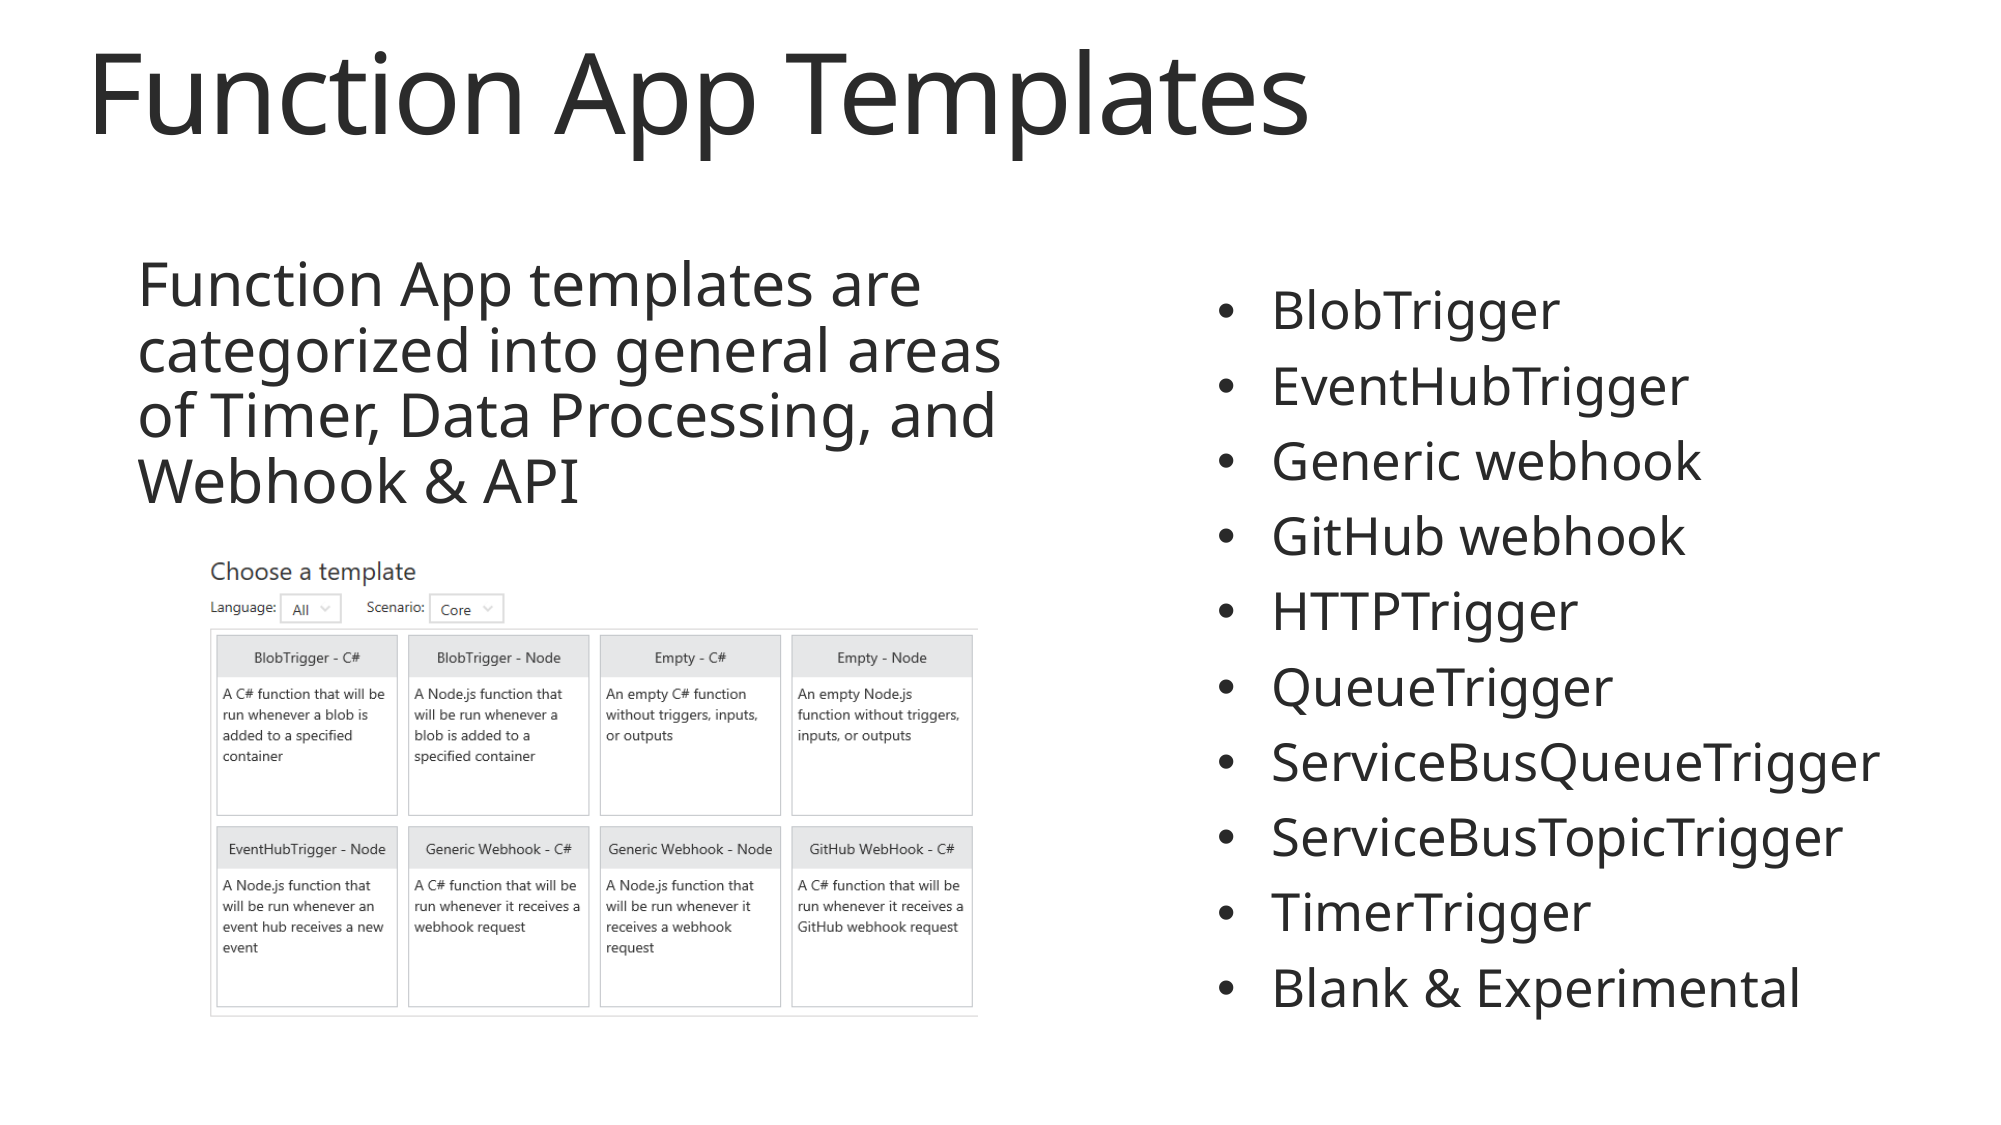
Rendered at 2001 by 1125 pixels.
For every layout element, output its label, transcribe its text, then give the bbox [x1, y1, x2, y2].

list Function App templates are categorized into general areas of Timer, Data Processing, and Webhook & API [137, 254, 1042, 523]
text_box BlobTrigger EventHubTrigger Generic webhook GitHub webhook HTTPTrigger QueueTrigger ServiceBusQueueTrigger ServiceBusTopicTrigger TimerTrigger Blank & Experimental [1147, 277, 1898, 1046]
picture [201, 550, 978, 1029]
title Function App Templates [85, 37, 1915, 161]
